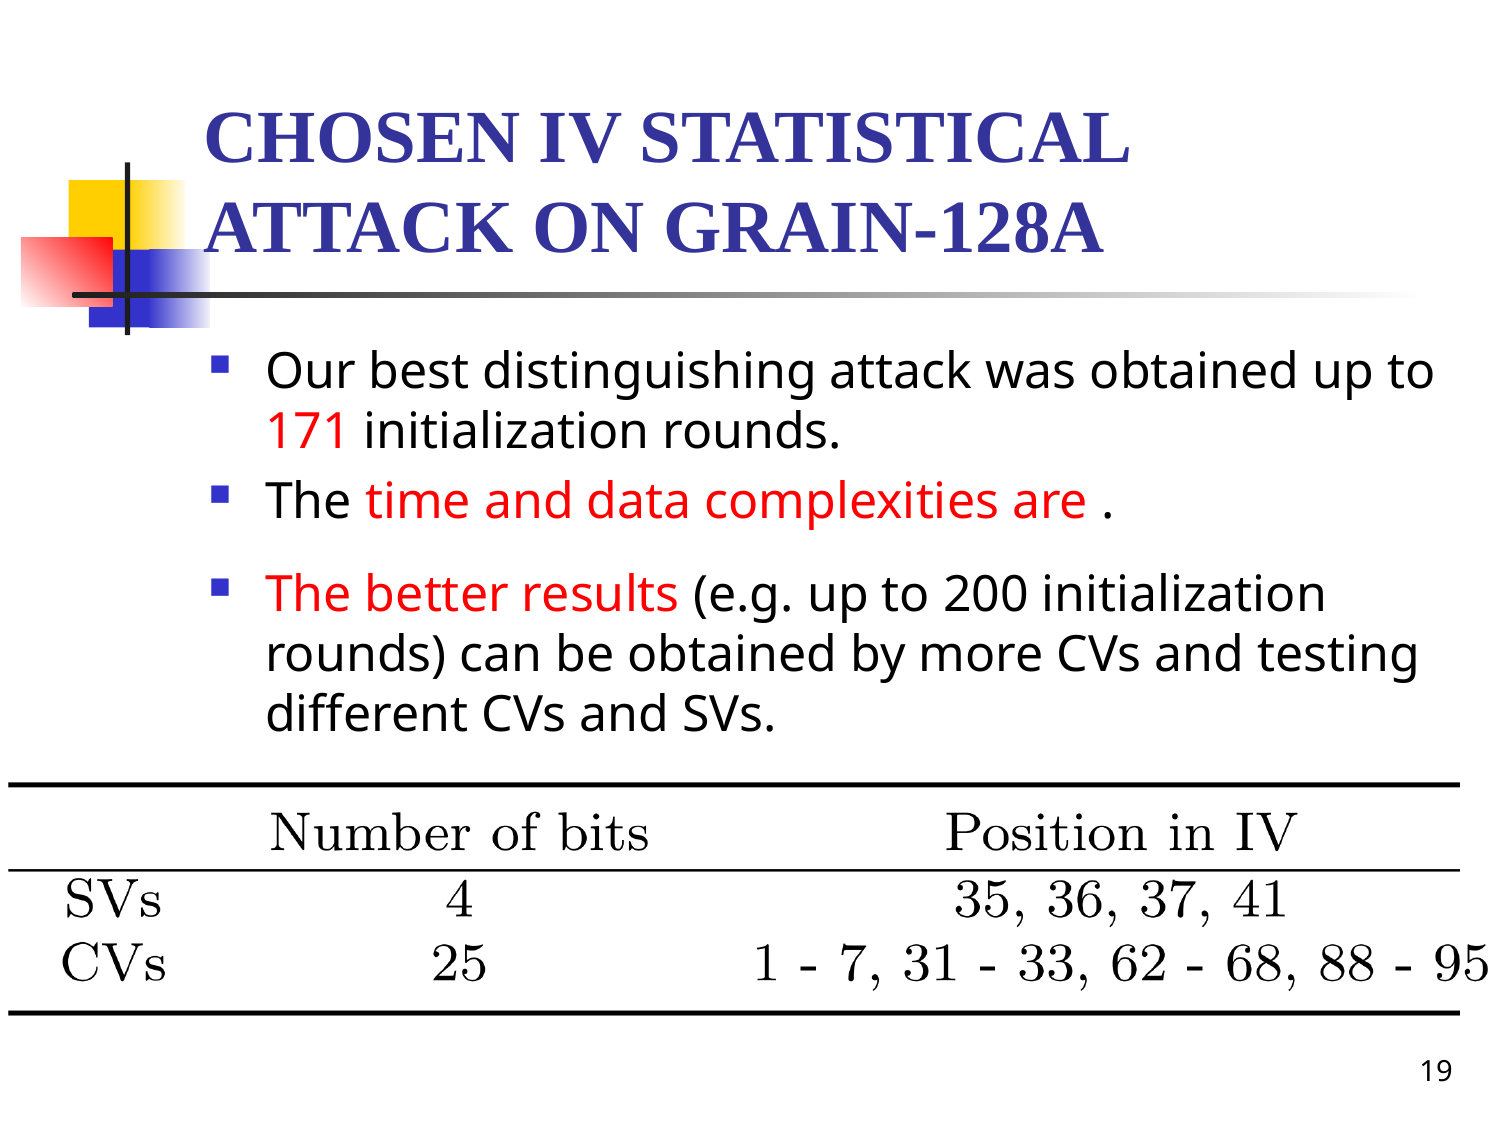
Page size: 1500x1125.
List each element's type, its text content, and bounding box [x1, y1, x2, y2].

title Chosen IV Statistical attack on Grain-128a [188, 35, 1468, 275]
picture [0, 774, 1500, 1031]
slide_number 19 [1154, 1039, 1468, 1100]
